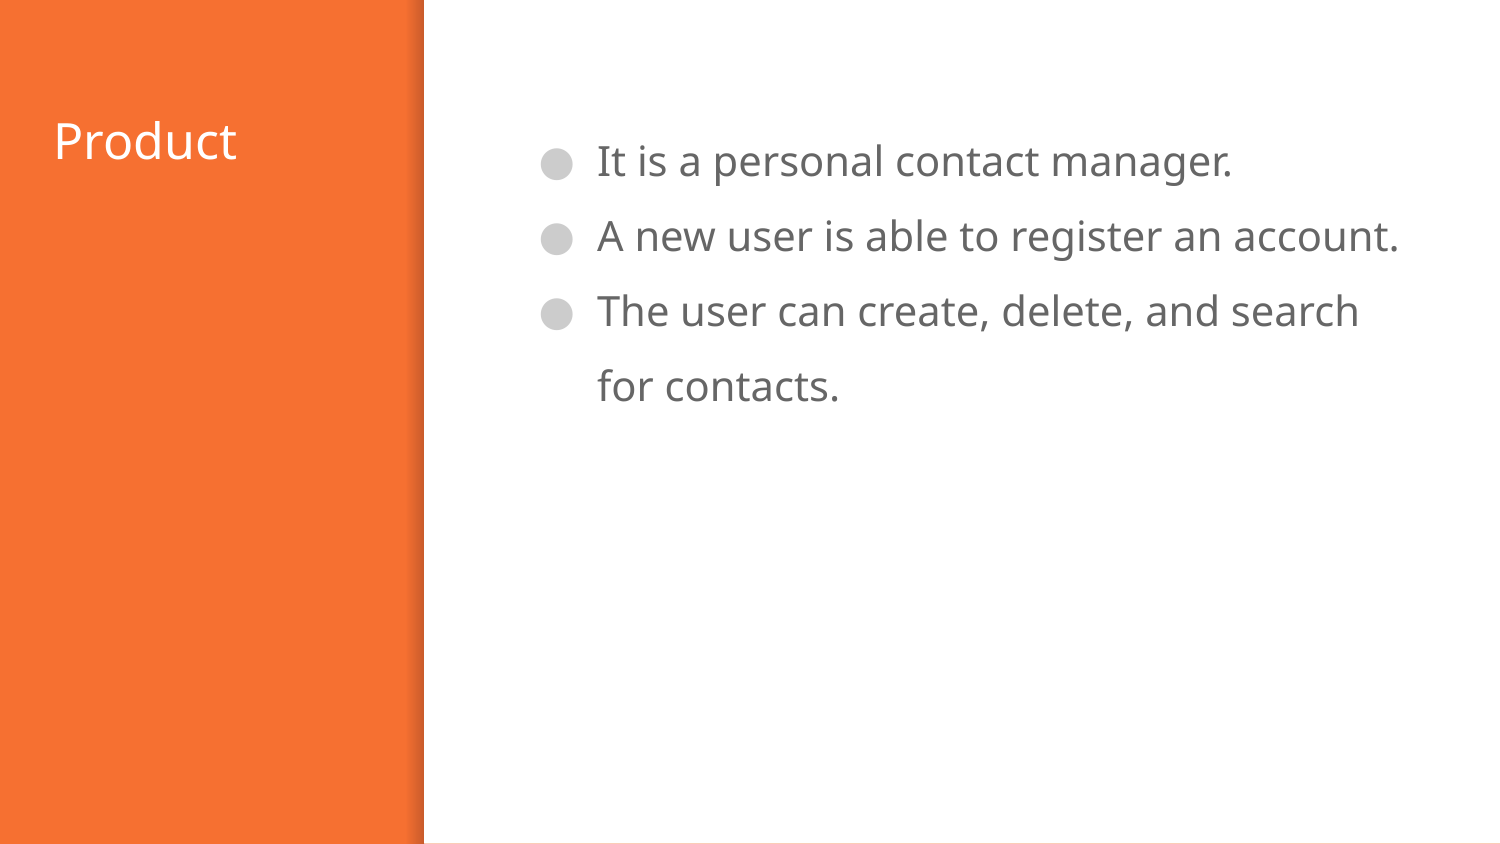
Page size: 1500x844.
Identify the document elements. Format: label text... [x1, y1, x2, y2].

title Product [38, 94, 375, 748]
list It is a personal contact manager. A new user is able to register an account. The user can create, delete, and search for contacts. [506, 94, 1425, 748]
